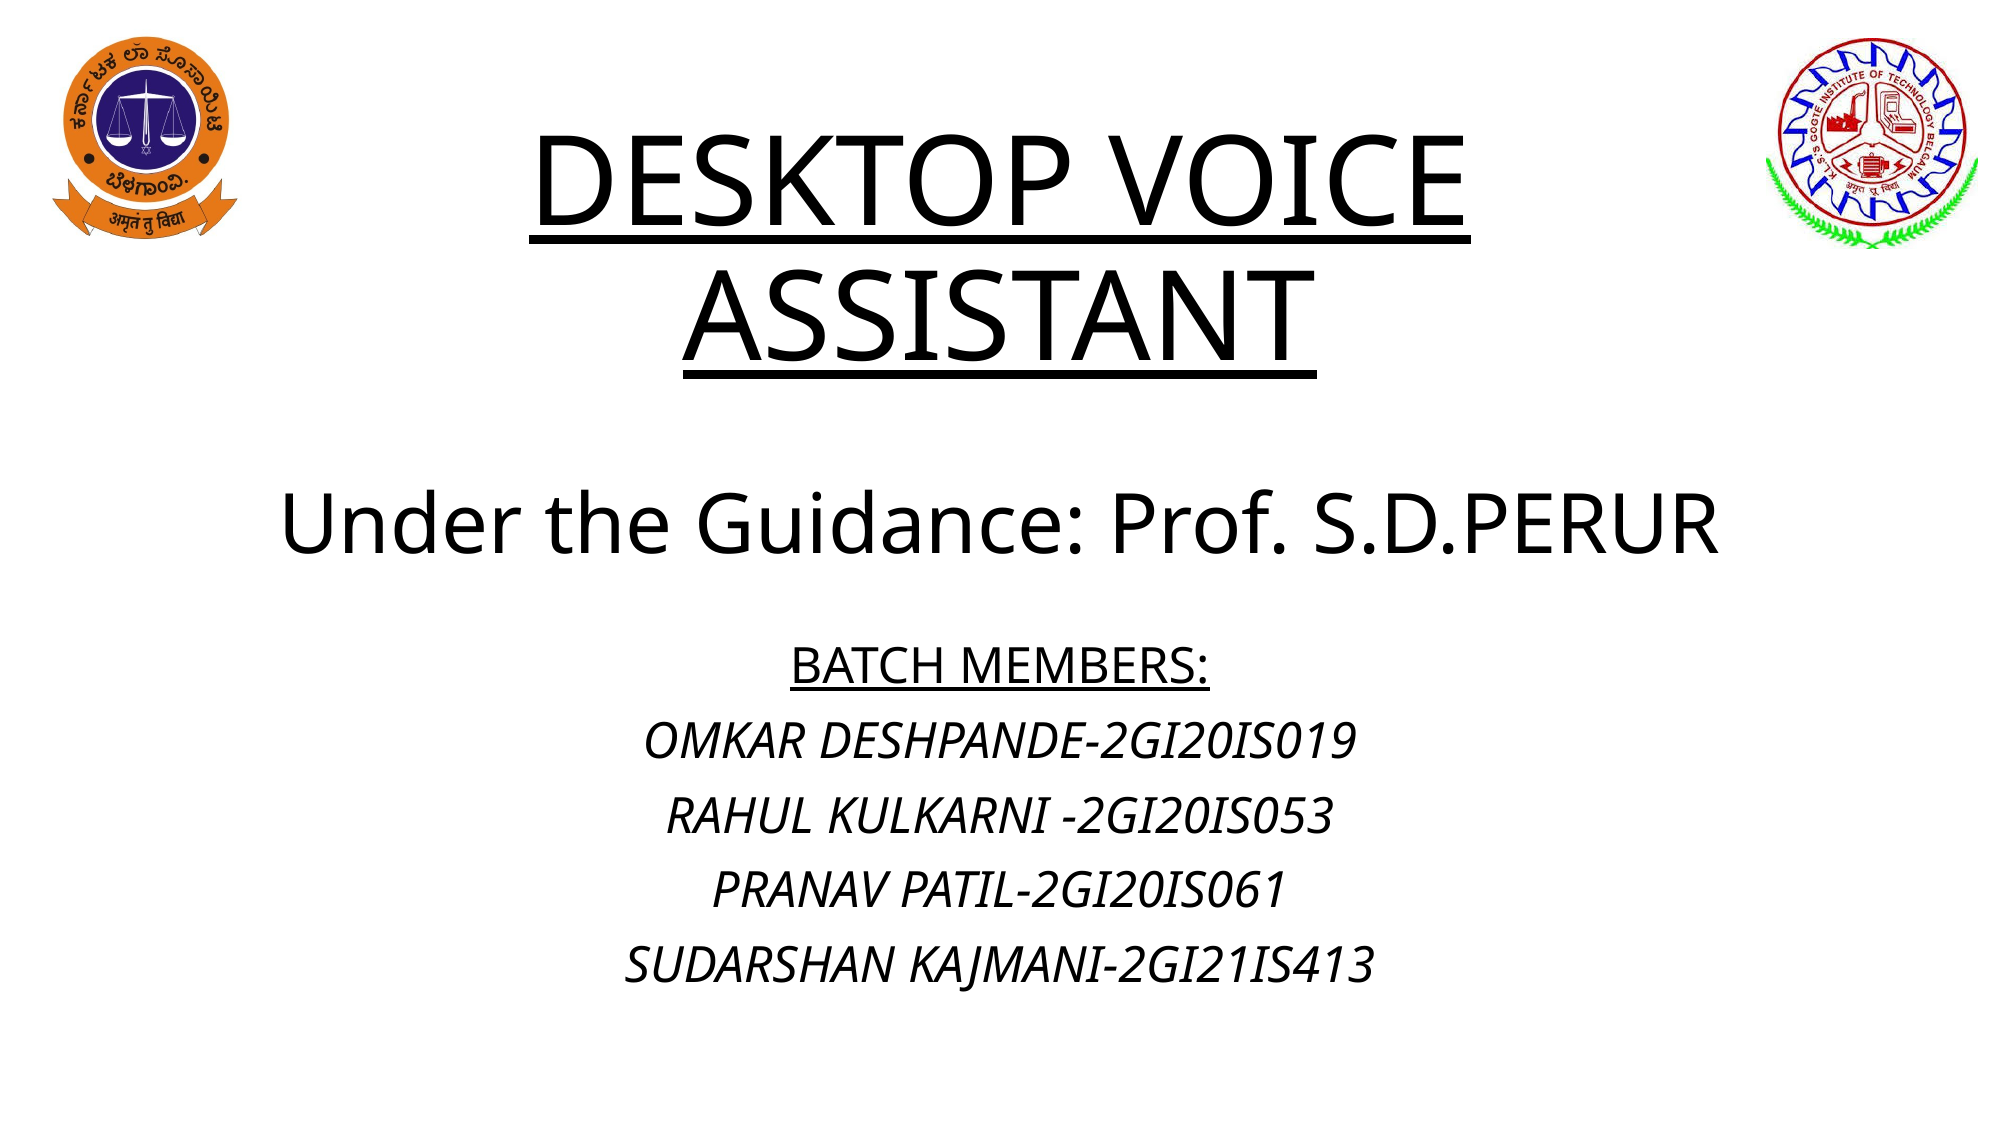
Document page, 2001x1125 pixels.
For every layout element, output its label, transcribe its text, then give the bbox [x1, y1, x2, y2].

picture [32, 14, 267, 240]
picture [1766, 38, 1978, 249]
subtitle Under the Guidance: Prof. S.D.PERUR BATCH MEMBERS: OMKAR DESHPANDE-2GI20IS019 RAHUL KULKARNI -2GI20IS053 PRANAV PATIL-2GI20IS061 SUDARSHAN KAJMANI-2GI21IS413 [199, 474, 1801, 1060]
title DESKTOP VOICE ASSISTANT [249, 239, 1750, 395]
